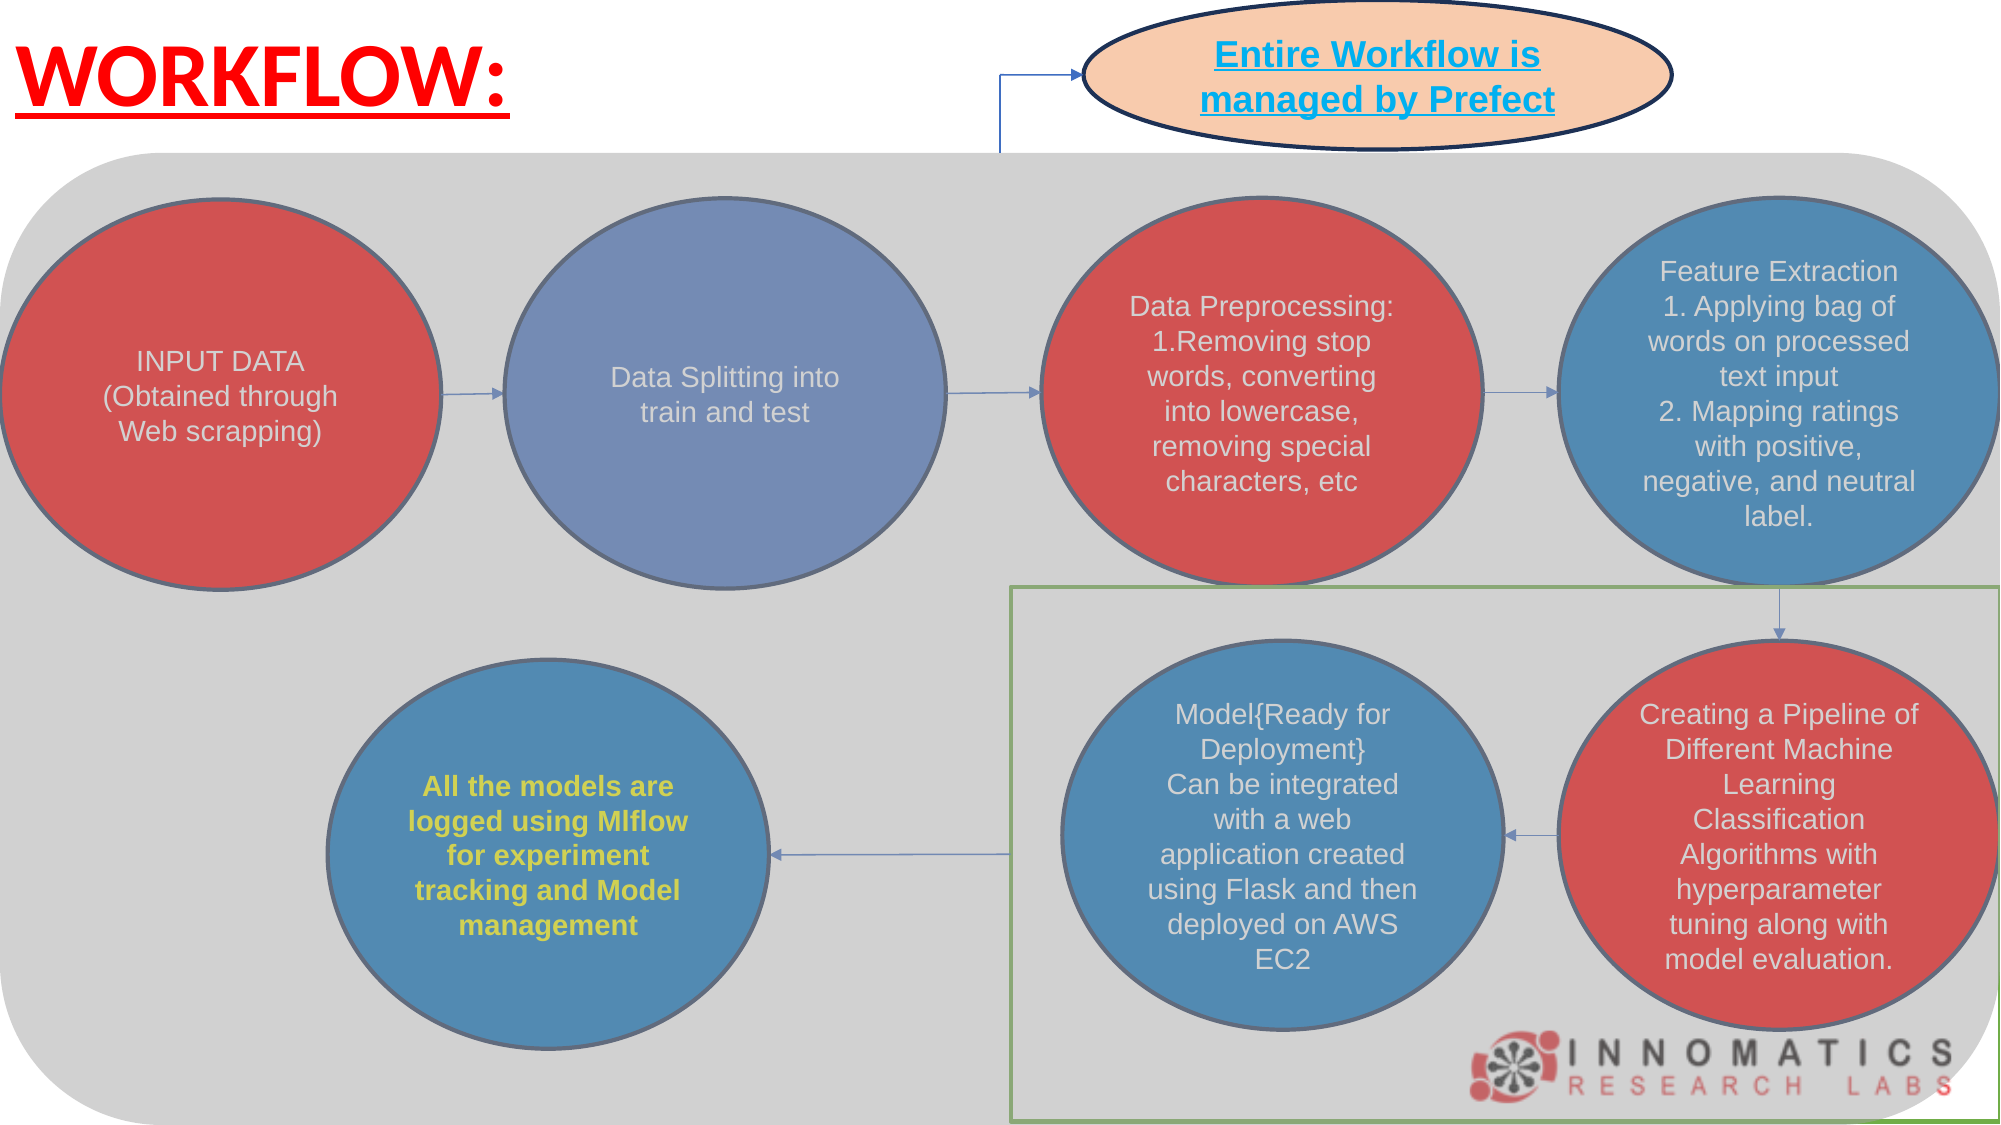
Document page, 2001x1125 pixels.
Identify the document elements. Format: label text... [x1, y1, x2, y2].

text_box [1864, 981, 2000, 1124]
text_box Entire Workflow is managed by Prefect [1081, 0, 1674, 152]
text_box [0, 152, 2000, 1125]
title WORKFLOW: [0, 1, 704, 163]
